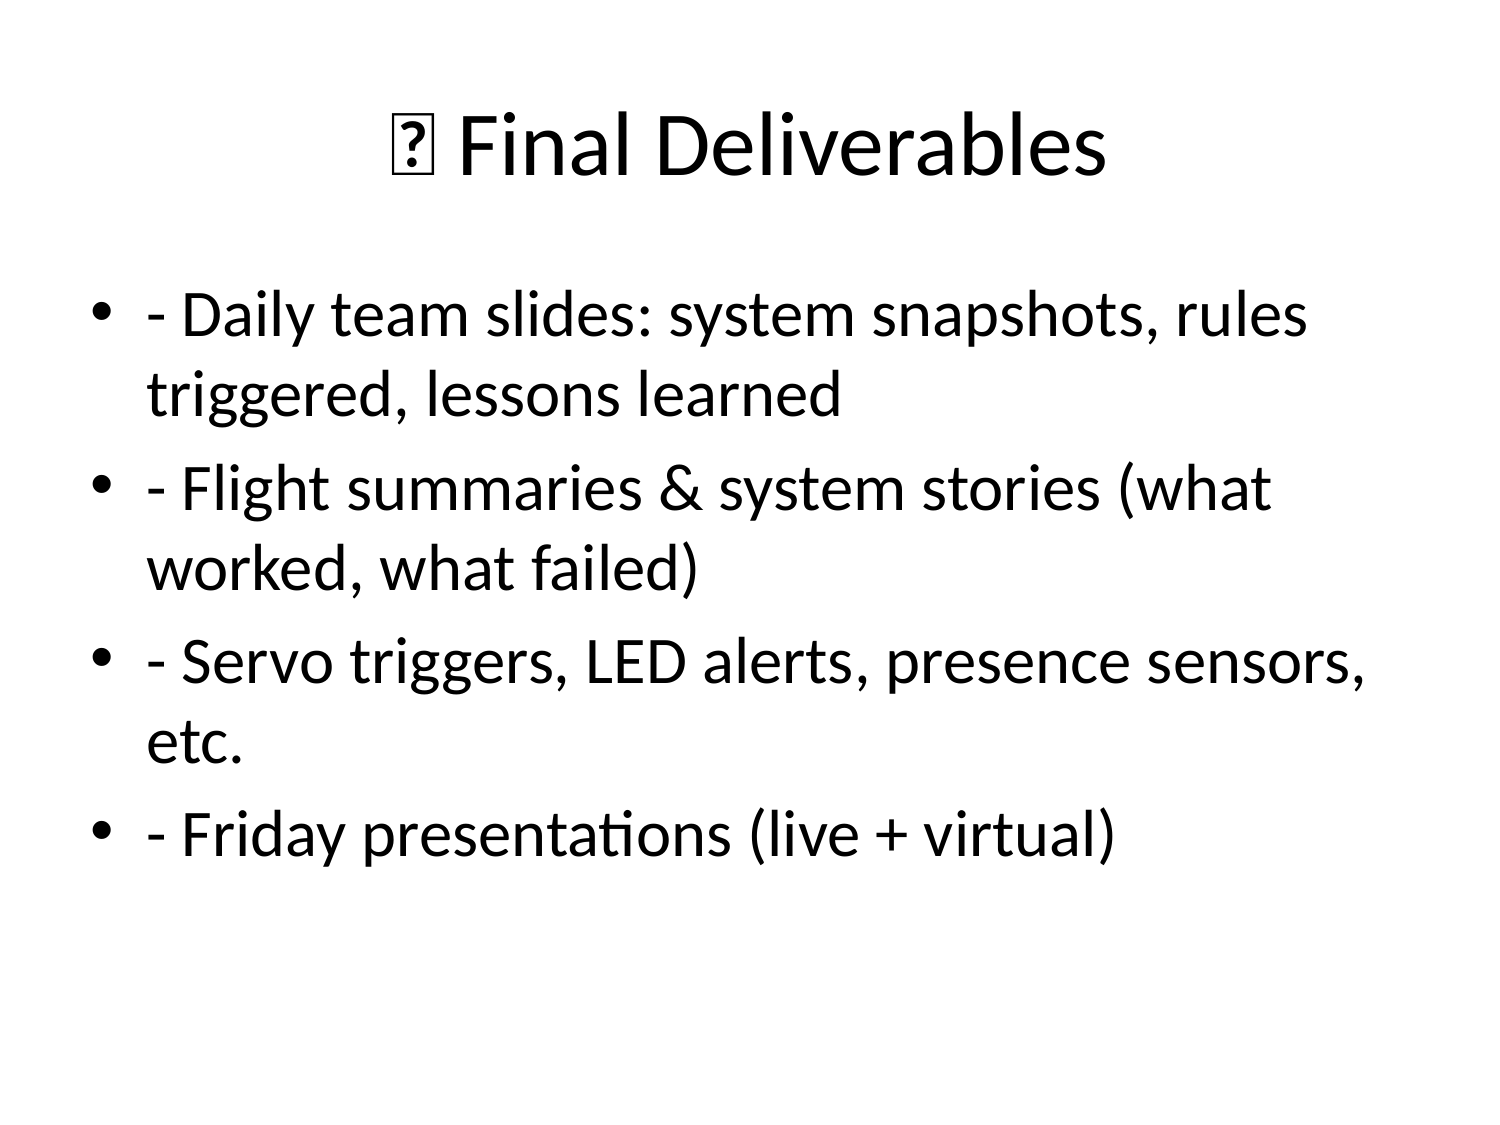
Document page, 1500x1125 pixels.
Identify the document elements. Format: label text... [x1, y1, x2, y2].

list - Daily team slides: system snapshots, rules triggered, lessons learned - Flight summaries & system stories (what worked, what failed) - Servo triggers, LED alerts, presence sensors, etc. - Friday presentations (live + virtual) [75, 262, 1425, 1005]
title 🎤 Final Deliverables [75, 45, 1425, 233]
